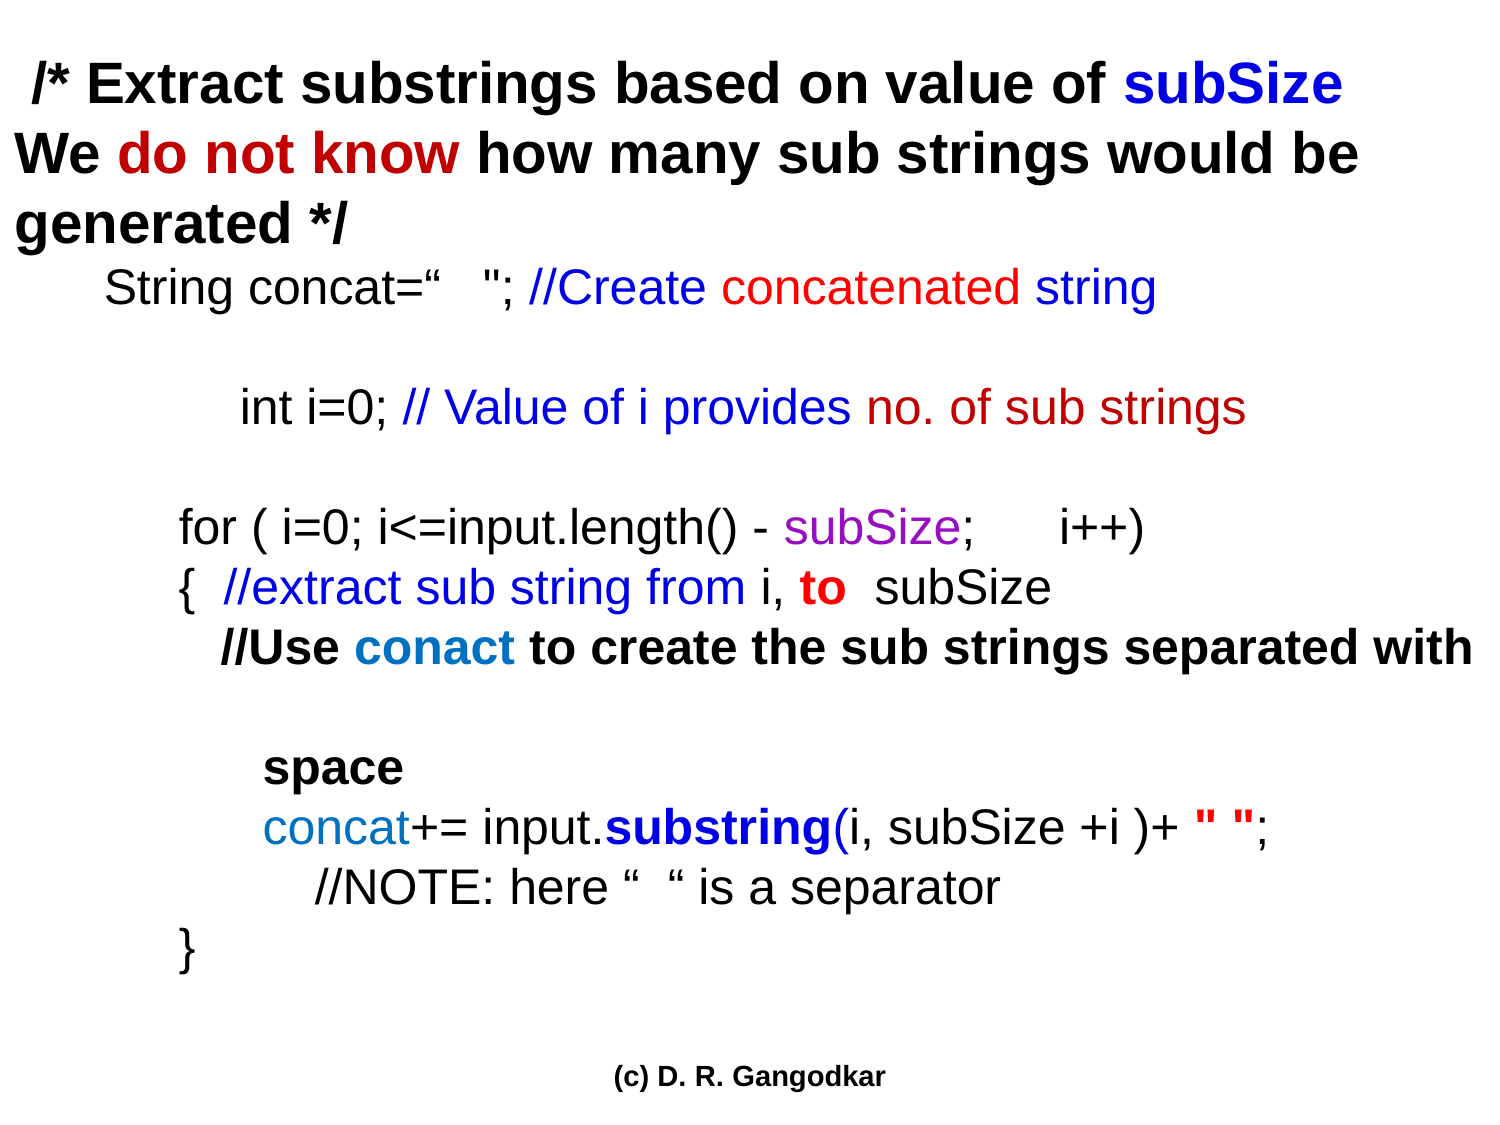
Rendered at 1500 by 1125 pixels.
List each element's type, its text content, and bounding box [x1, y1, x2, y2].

footer (c) D. R. Gangodkar [512, 1049, 988, 1088]
text_box /* Extract substrings based on value of subSize We do not know how many sub strings would be generated */ String concat=“ "; //Create concatenated string int i=0; // Value of i provides no. of sub strings for ( i=0; i<=input.length() - subSize; i++) { //extract sub string from i, to subSize //Use conact to create the sub strings separated with space concat+= input.substring(i, subSize +i )+ " "; //NOTE: here “ “ is a separator } [0, 37, 1500, 983]
